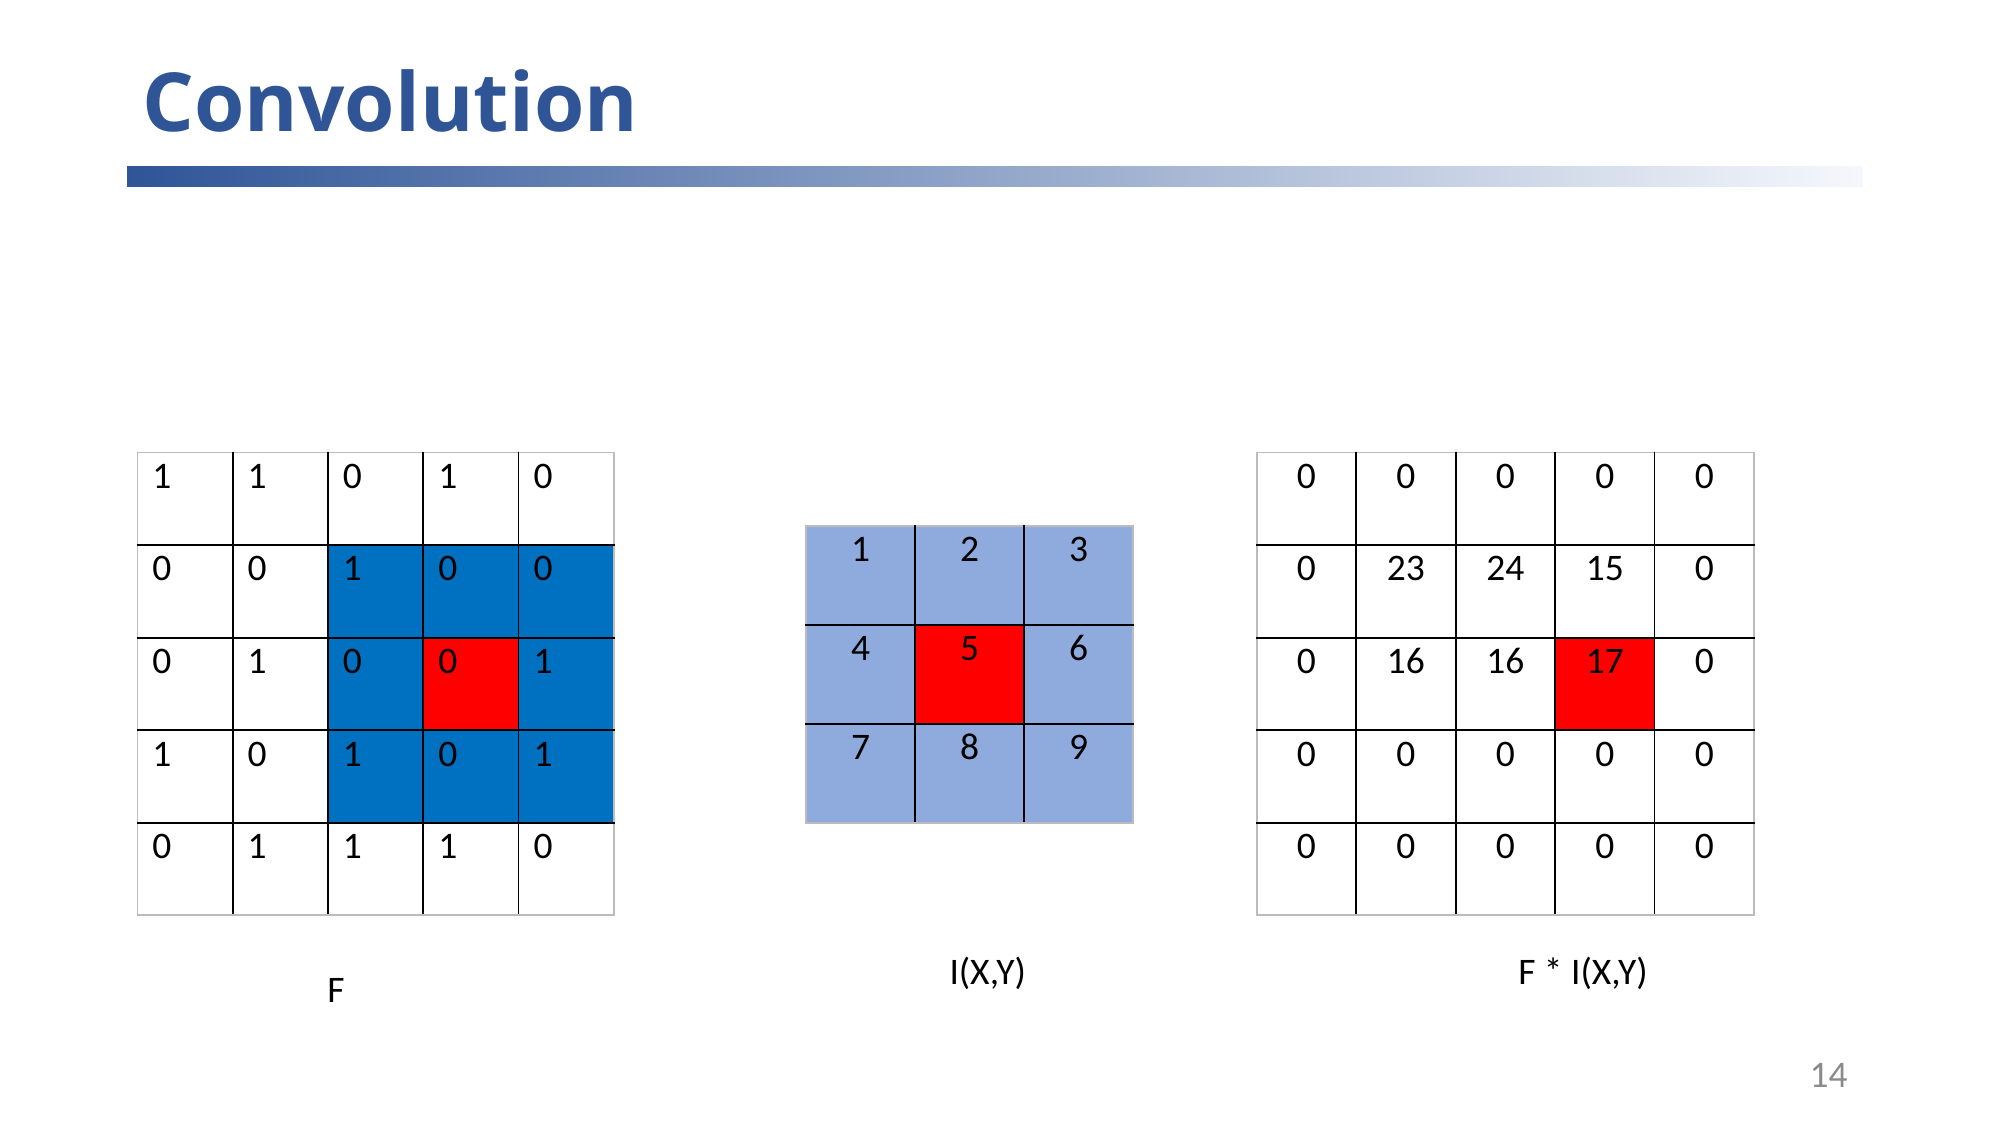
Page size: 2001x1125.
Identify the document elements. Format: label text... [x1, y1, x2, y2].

table_header 0 [1655, 453, 1753, 544]
table_cell 0 [1655, 731, 1753, 822]
table_header 0 [1556, 453, 1654, 544]
table_cell 0 [329, 639, 422, 729]
table_cell 0 [1556, 731, 1654, 822]
table_cell 0 [519, 824, 613, 914]
table_header 3 [1025, 527, 1132, 624]
text_box F * I(X,Y) [1503, 940, 1663, 1000]
table_cell 0 [234, 731, 327, 822]
table_cell 0 [138, 546, 232, 637]
table_header 0 [1357, 453, 1455, 544]
table_cell 1 [138, 731, 232, 822]
table_cell 16 [1357, 639, 1455, 729]
table_cell 5 [916, 626, 1023, 723]
table_cell 0 [1258, 639, 1355, 729]
table_cell 0 [1457, 824, 1554, 914]
table_cell 1 [234, 824, 327, 914]
text_box F [312, 957, 360, 1017]
table_cell 1 [519, 639, 613, 729]
table_cell 23 [1357, 546, 1455, 637]
table_cell 1 [329, 546, 422, 637]
table_cell 1 [329, 731, 422, 822]
table_cell 24 [1457, 546, 1554, 637]
table_cell 0 [424, 546, 518, 637]
table_header 0 [519, 453, 613, 544]
table_cell 1 [329, 824, 422, 914]
table_header 1 [807, 527, 914, 624]
table_cell 6 [1025, 626, 1132, 723]
table_header 0 [329, 453, 422, 544]
table_cell 17 [1556, 639, 1654, 729]
table_cell 0 [138, 639, 232, 729]
table_cell 0 [138, 824, 232, 914]
table_cell 0 [424, 639, 518, 729]
table_header 0 [1258, 453, 1355, 544]
table_cell 0 [1655, 546, 1753, 637]
table_cell 1 [234, 639, 327, 729]
table_header 1 [234, 453, 327, 544]
table_cell 0 [1258, 824, 1355, 914]
table_cell 16 [1457, 639, 1554, 729]
table_cell 8 [916, 725, 1023, 822]
table_cell 1 [519, 731, 613, 822]
table_cell 0 [1457, 731, 1554, 822]
table_cell 4 [807, 626, 914, 723]
table_cell 0 [519, 546, 613, 637]
table_cell 0 [424, 731, 518, 822]
table_header 1 [138, 453, 232, 544]
table_cell 0 [1357, 731, 1455, 822]
table_cell 0 [1258, 546, 1355, 637]
table_cell 0 [1655, 824, 1753, 914]
table_header 0 [1457, 453, 1554, 544]
table_header 1 [424, 453, 518, 544]
table_cell 0 [234, 546, 327, 637]
table_cell 1 [424, 824, 518, 914]
table_cell 0 [1357, 824, 1455, 914]
table_cell 0 [1556, 824, 1654, 914]
table_cell 0 [1655, 639, 1753, 729]
table_cell 7 [807, 725, 914, 822]
title Convolution [127, 53, 1853, 158]
slide_number 14 [1412, 1042, 1863, 1103]
table_cell 15 [1556, 546, 1654, 637]
table_cell 0 [1258, 731, 1355, 822]
table_cell 9 [1025, 725, 1132, 822]
text_box I(X,Y) [934, 940, 1041, 1000]
table_header 2 [916, 527, 1023, 624]
